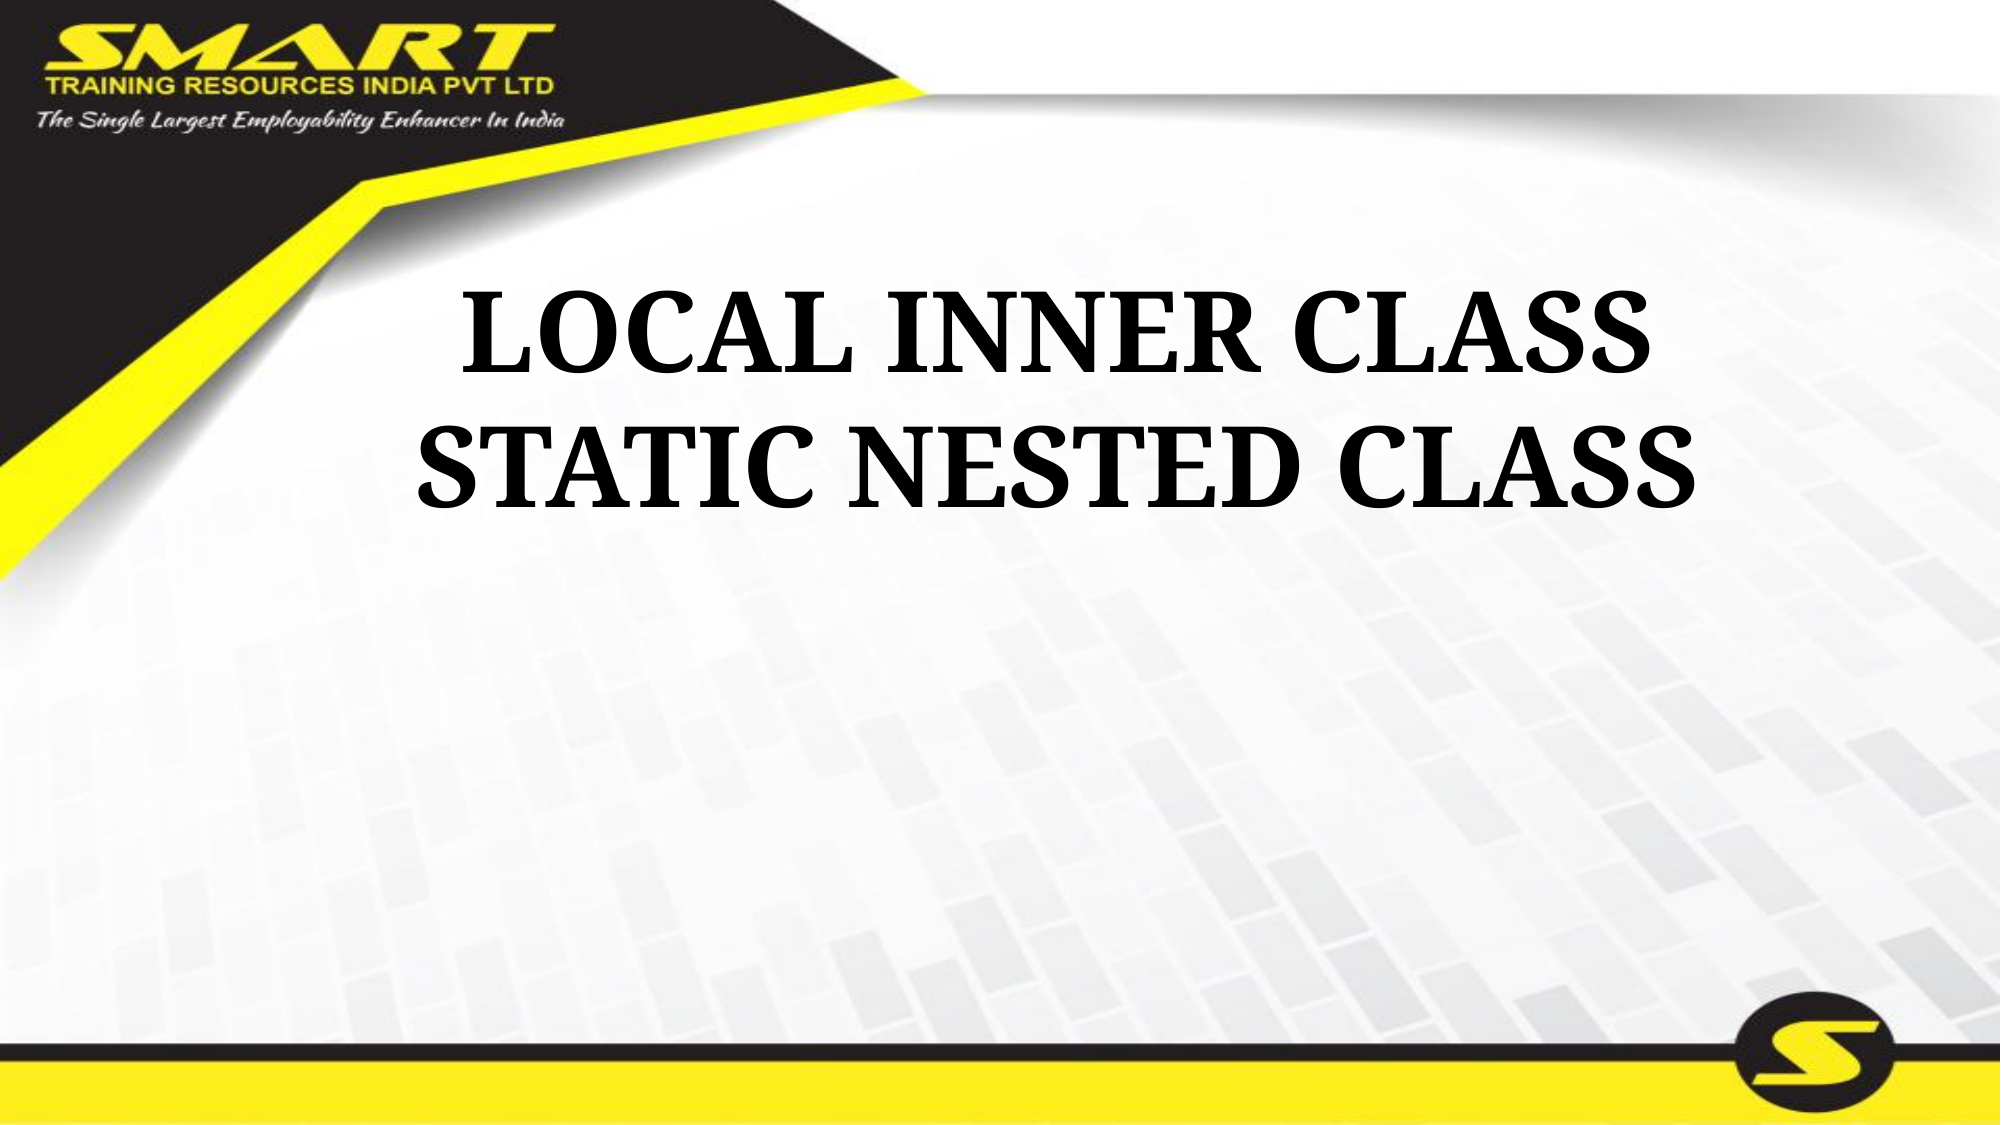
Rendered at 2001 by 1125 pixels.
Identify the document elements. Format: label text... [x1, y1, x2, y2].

picture [0, 0, 2000, 1125]
title LOCAL INNER CLASS STATIC NESTED CLASS [183, 387, 1934, 538]
